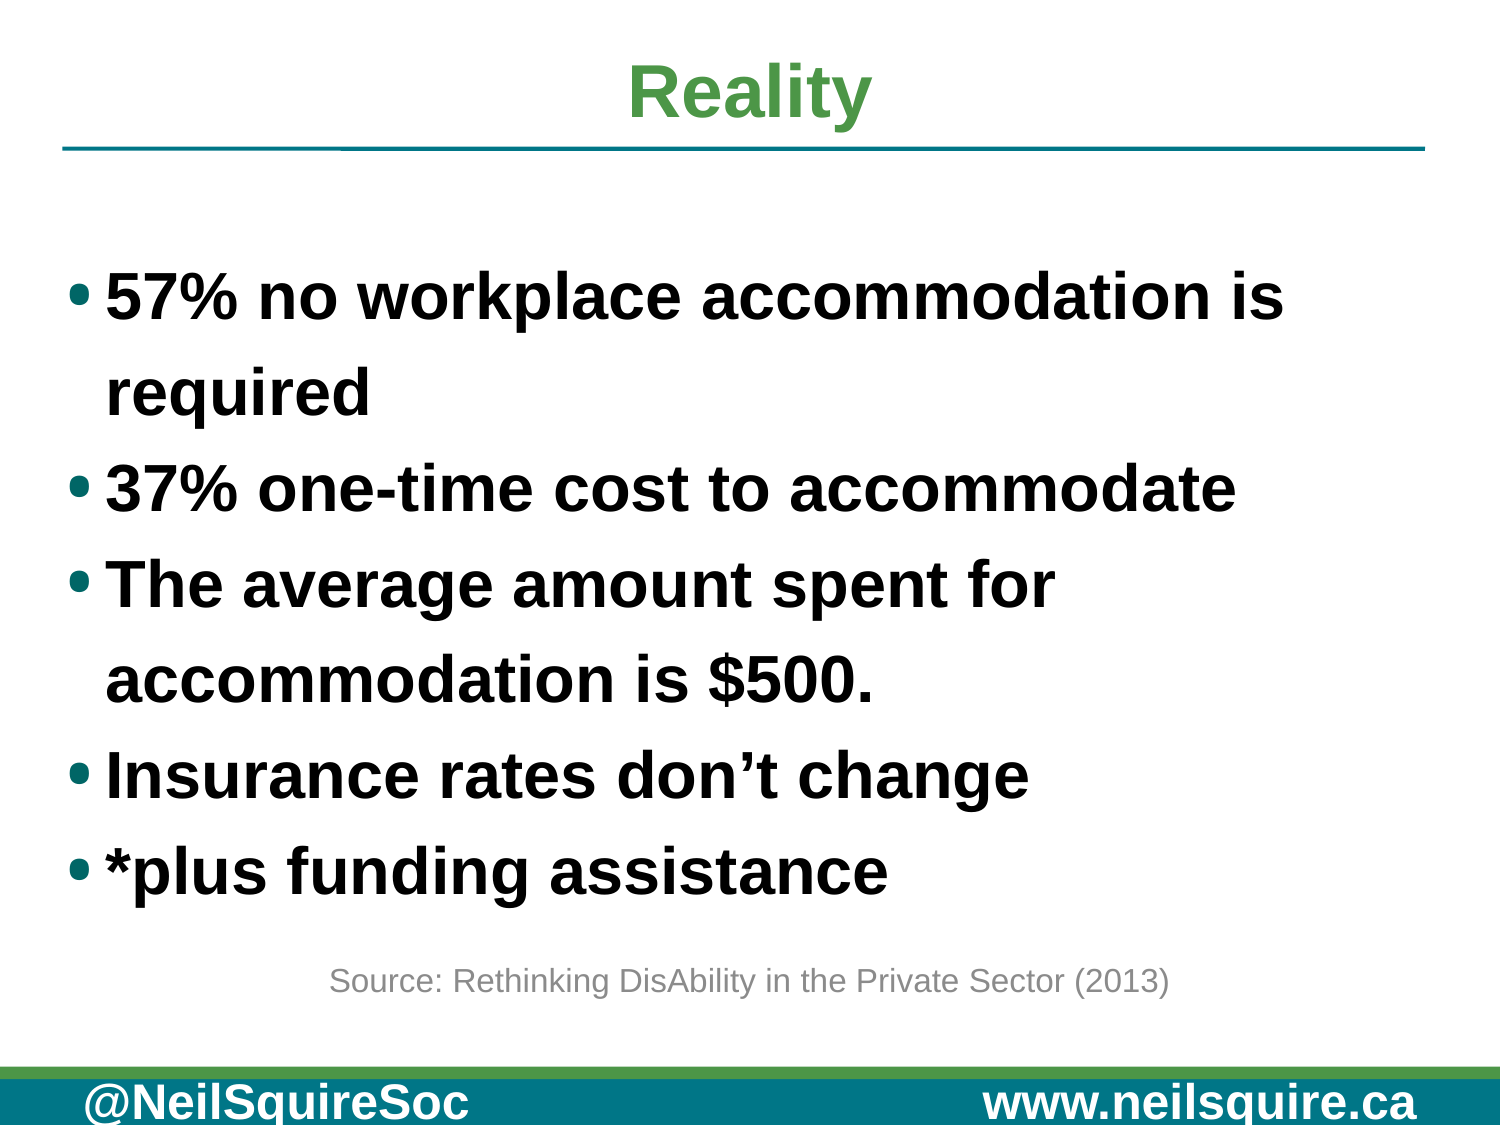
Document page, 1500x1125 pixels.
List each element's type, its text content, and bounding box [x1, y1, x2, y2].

title Reality [75, 50, 1425, 138]
list 57% no workplace accommodation is required 37% one-time cost to accommodate The average amount spent for accommodation is $500. Insurance rates don’t change *plus funding assistance [50, 149, 1450, 952]
text_box Source: Rethinking DisAbility in the Private Sector (2013) [0, 952, 1500, 1065]
